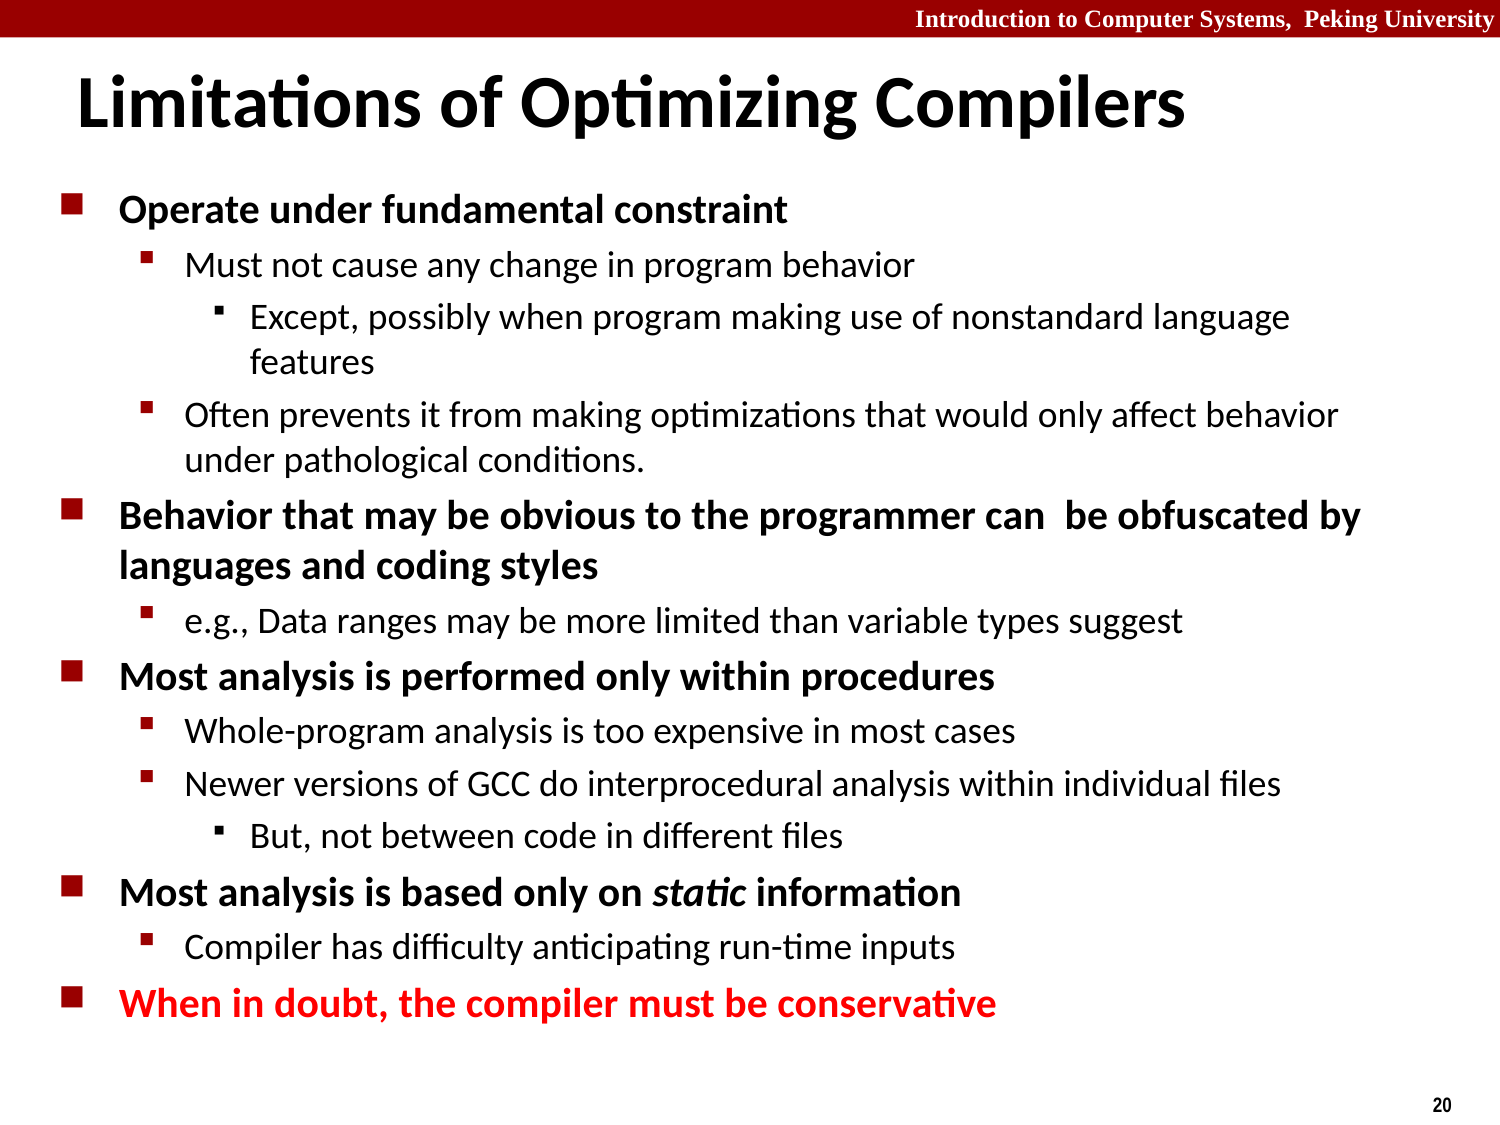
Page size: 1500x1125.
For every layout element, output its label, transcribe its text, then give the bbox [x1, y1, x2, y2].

list Operate under fundamental constraint Must not cause any change in program behavior Except, possibly when program making use of nonstandard language features Often prevents it from making optimizations that would only affect behavior under pathological conditions. Behavior that may be obvious to the programmer can be obfuscated by languages and coding styles e.g., Data ranges may be more limited than variable types suggest Most analysis is performed only within procedures Whole-program analysis is too expensive in most cases Newer versions of GCC do interprocedural analysis within individual files But, not between code in different files Most analysis is based only on static information Compiler has difficulty anticipating run-time inputs When in doubt, the compiler must be conservative [47, 174, 1411, 1032]
title Limitations of Optimizing Compilers [62, 49, 1463, 145]
